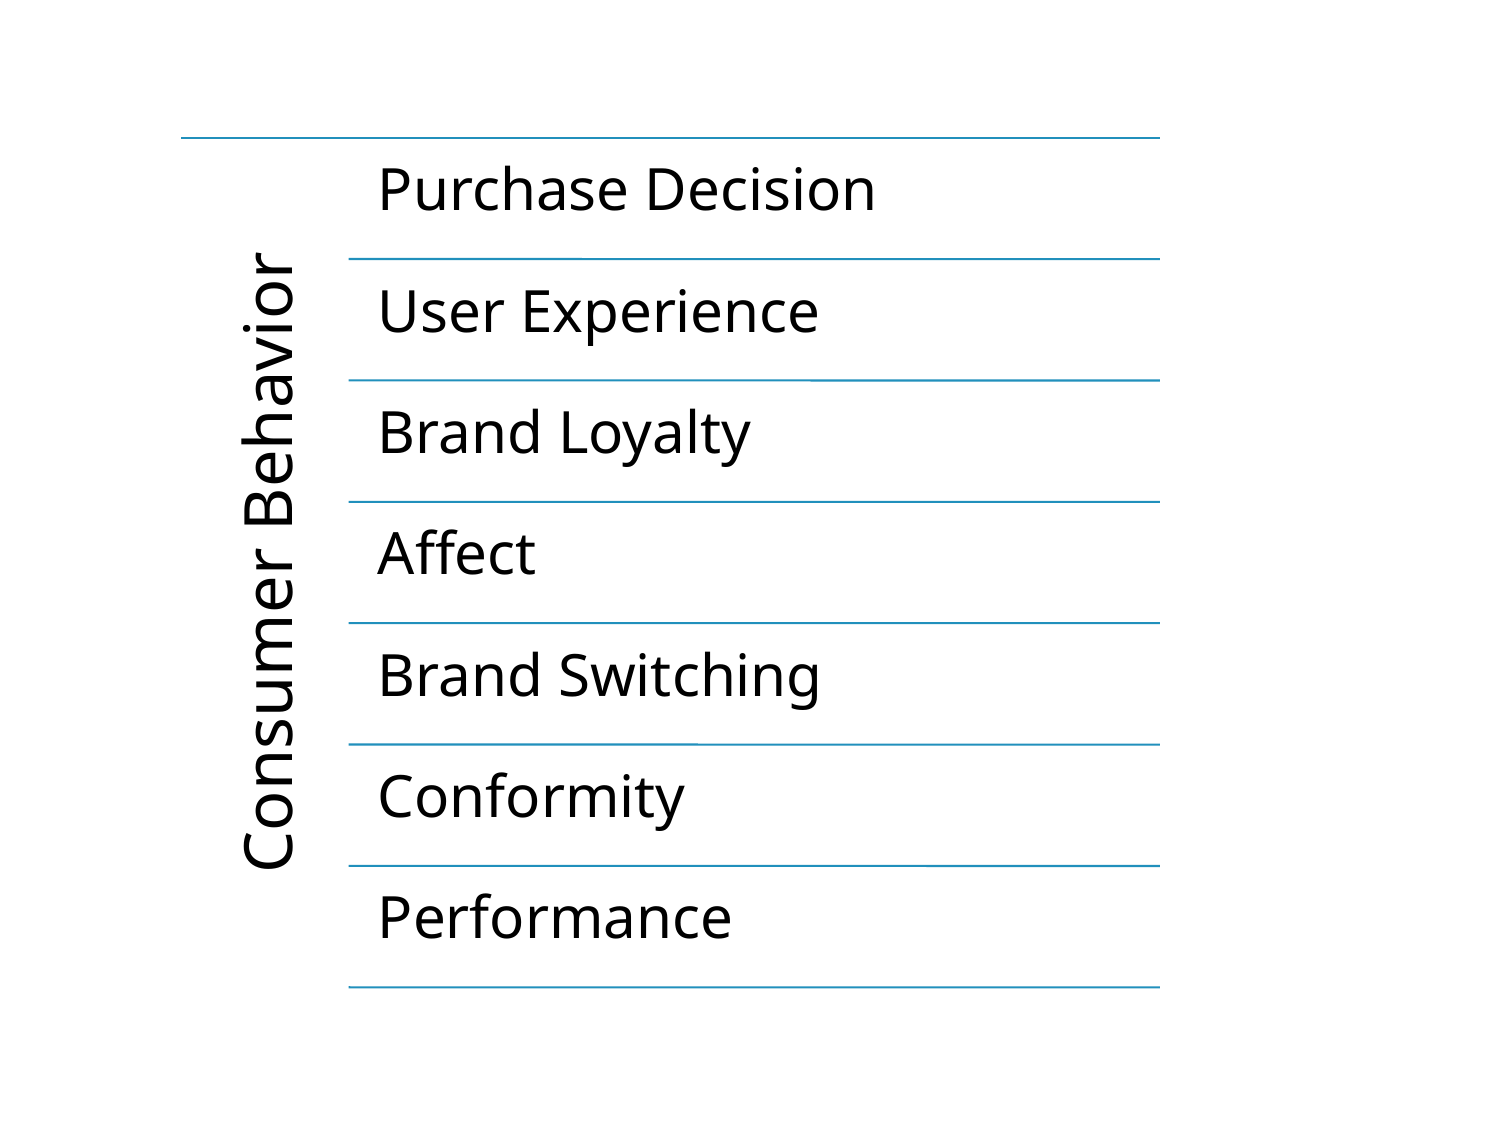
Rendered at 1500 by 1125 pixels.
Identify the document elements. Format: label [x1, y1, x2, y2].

text_box [181, 137, 1160, 988]
